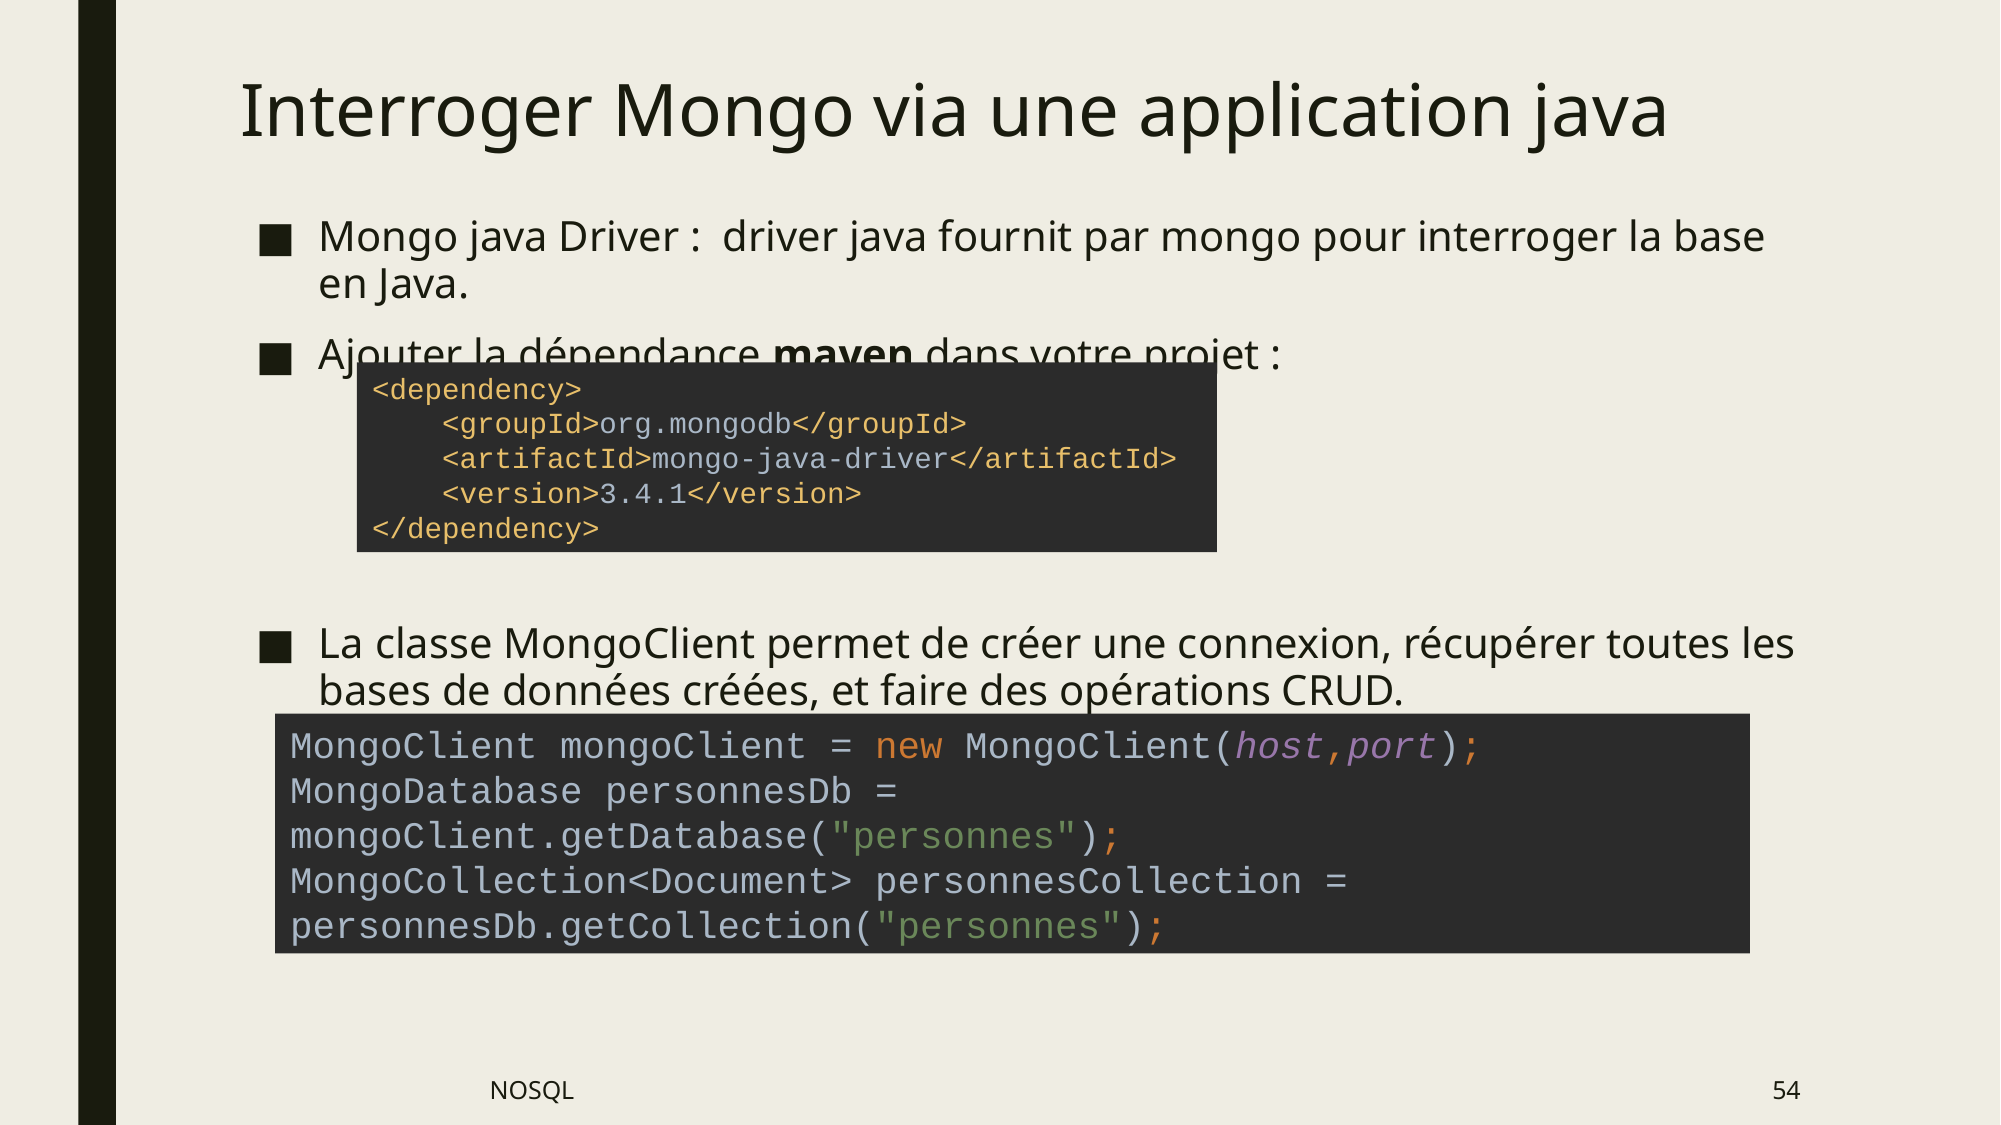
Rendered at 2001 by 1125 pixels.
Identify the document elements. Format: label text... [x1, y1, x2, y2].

footer NOSQL [474, 1058, 1505, 1125]
text_box MongoClient mongoClient = new MongoClient(host,port); MongoDatabase personnesDb = mongoClient.getDatabase("personnes"); MongoCollection<Document> personnesCollection = personnesDb.getCollection("personnes"); [275, 713, 1750, 954]
title Interroger Mongo via une application java [225, 67, 1800, 206]
list Mongo java Driver : driver java fournit par mongo pour interroger la base en Java. Ajouter la dépendance maven dans votre projet : La classe MongoClient permet de créer une connexion, récupérer toutes les bases de données créées, et faire des opérations CRUD. [240, 205, 1816, 972]
text_box <dependency> <groupId>org.mongodb</groupId> <artifactId>mongo-java-driver</artifactId> <version>3.4.1</version> </dependency> [356, 362, 1217, 553]
slide_number 54 [1553, 1058, 1816, 1125]
